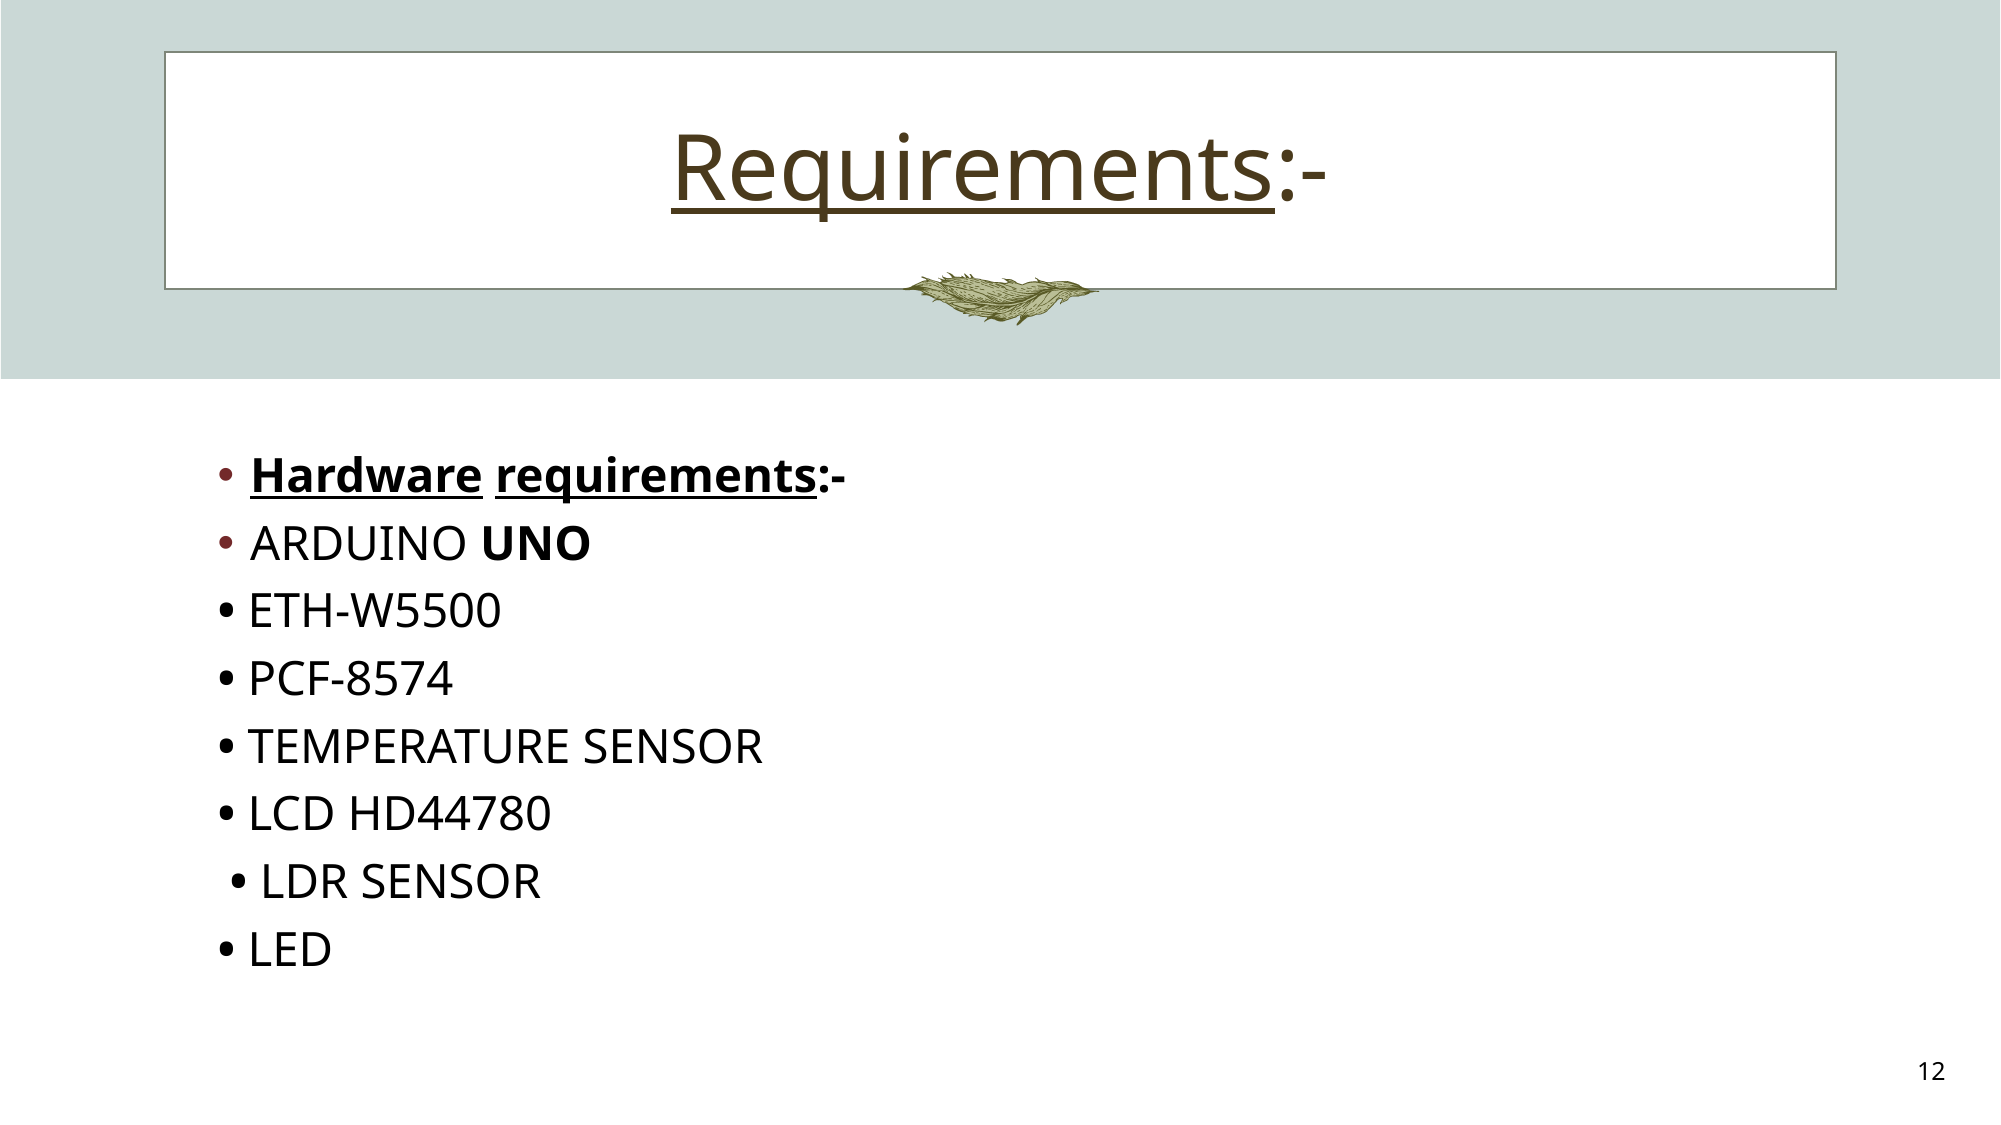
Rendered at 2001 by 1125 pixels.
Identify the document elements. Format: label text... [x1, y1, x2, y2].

title Requirements:- [62, 62, 1938, 280]
picture [901, 280, 1100, 326]
list Hardware requirements:- ARDUINO UNO • ETH-W5500 • PCF-8574 • TEMPERATURE SENSOR • LCD HD44780 • LDR SENSOR • LED [202, 444, 1883, 989]
slide_number 12 [1510, 1042, 1961, 1103]
